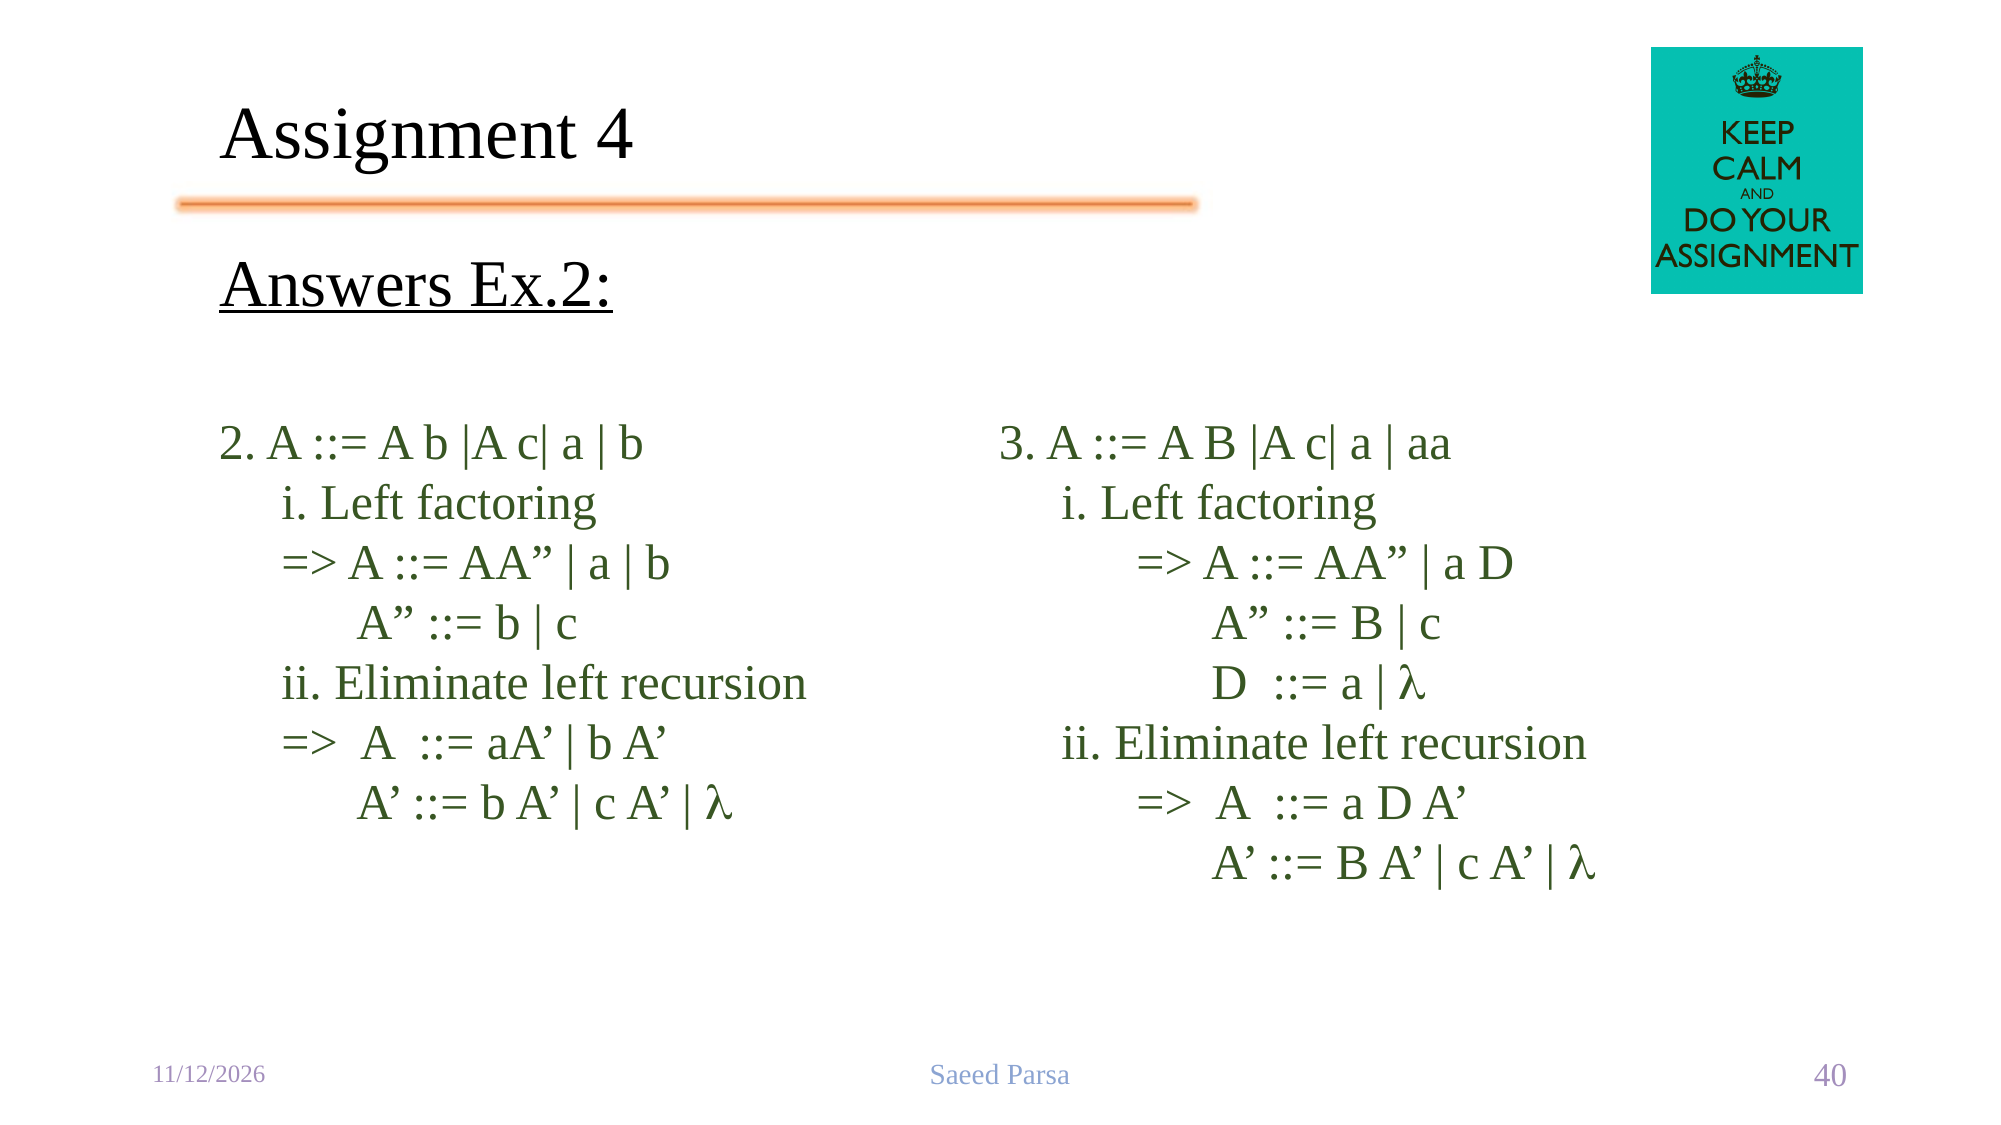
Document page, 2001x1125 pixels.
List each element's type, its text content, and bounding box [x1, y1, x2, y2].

picture [1650, 47, 1863, 294]
text_box Answers Ex.2: [204, 237, 718, 327]
text_box 2. A ::= A b |A c| a | b i. Left factoring => A ::= AA” | a | b A” ::= b | c ii. Eliminate left recursion => A ::= aA’ | b A’ A’ ::= b A’ | c A’ |  [204, 401, 985, 837]
text_box 3. A ::= A B |A c| a | aa i. Left factoring => A ::= AA” | a D A” ::= B | c D ::= a |  ii. Eliminate left recursion => A ::= a D A’ A’ ::= B A’ | c A’ |  [984, 401, 1765, 897]
picture [152, 181, 1213, 237]
title Assignment 4 [204, 86, 1585, 182]
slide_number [137, 1042, 588, 1103]
footer Saeed Parsa [662, 1042, 1338, 1103]
slide_number 40 [1412, 1042, 1863, 1103]
